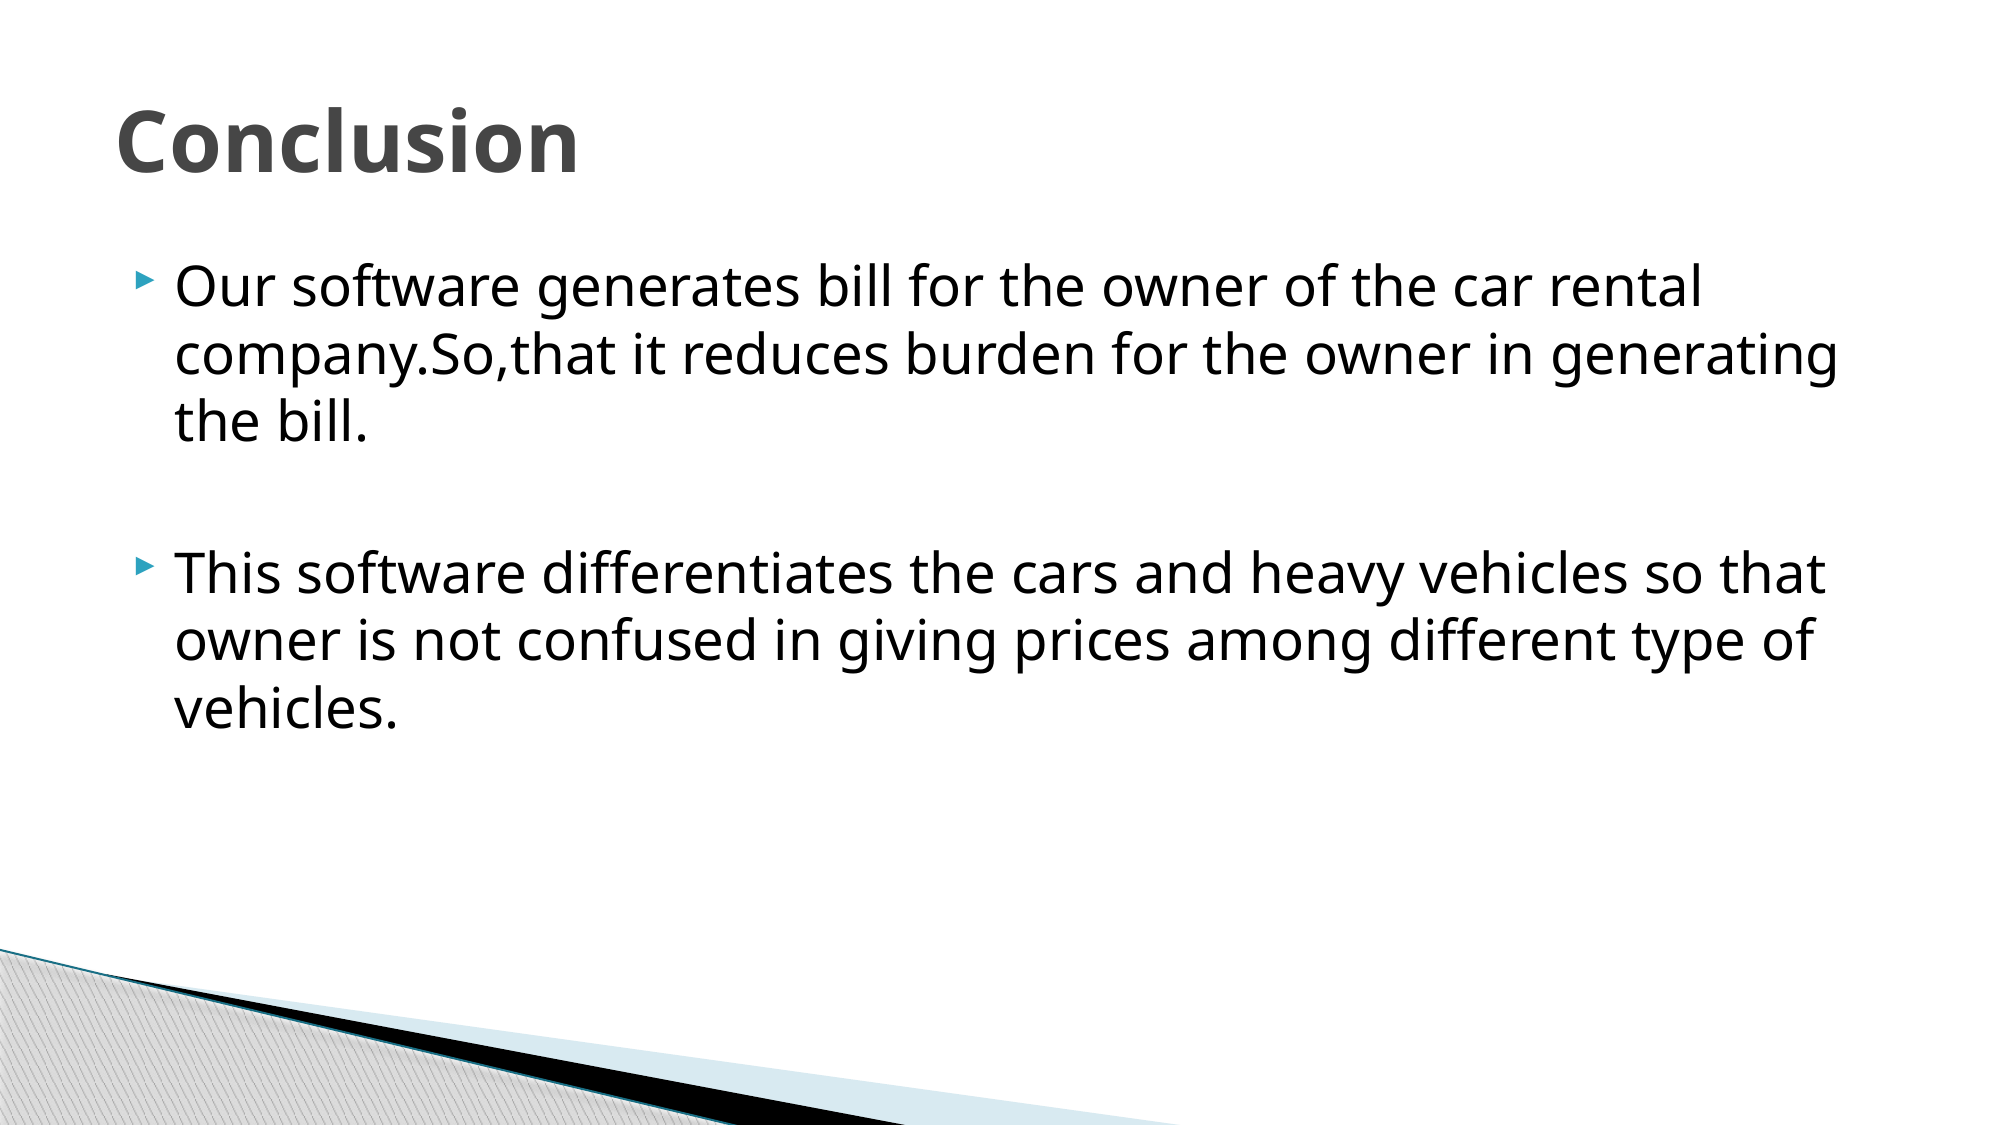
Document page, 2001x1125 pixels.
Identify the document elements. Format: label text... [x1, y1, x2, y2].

list Our software generates bill for the owner of the car rental company.So,that it reduces burden for the owner in generating the bill. This software differentiates the cars and heavy vehicles so that owner is not confused in giving prices among different type of vehicles. [99, 243, 1900, 986]
title Conclusion [99, 45, 1900, 233]
